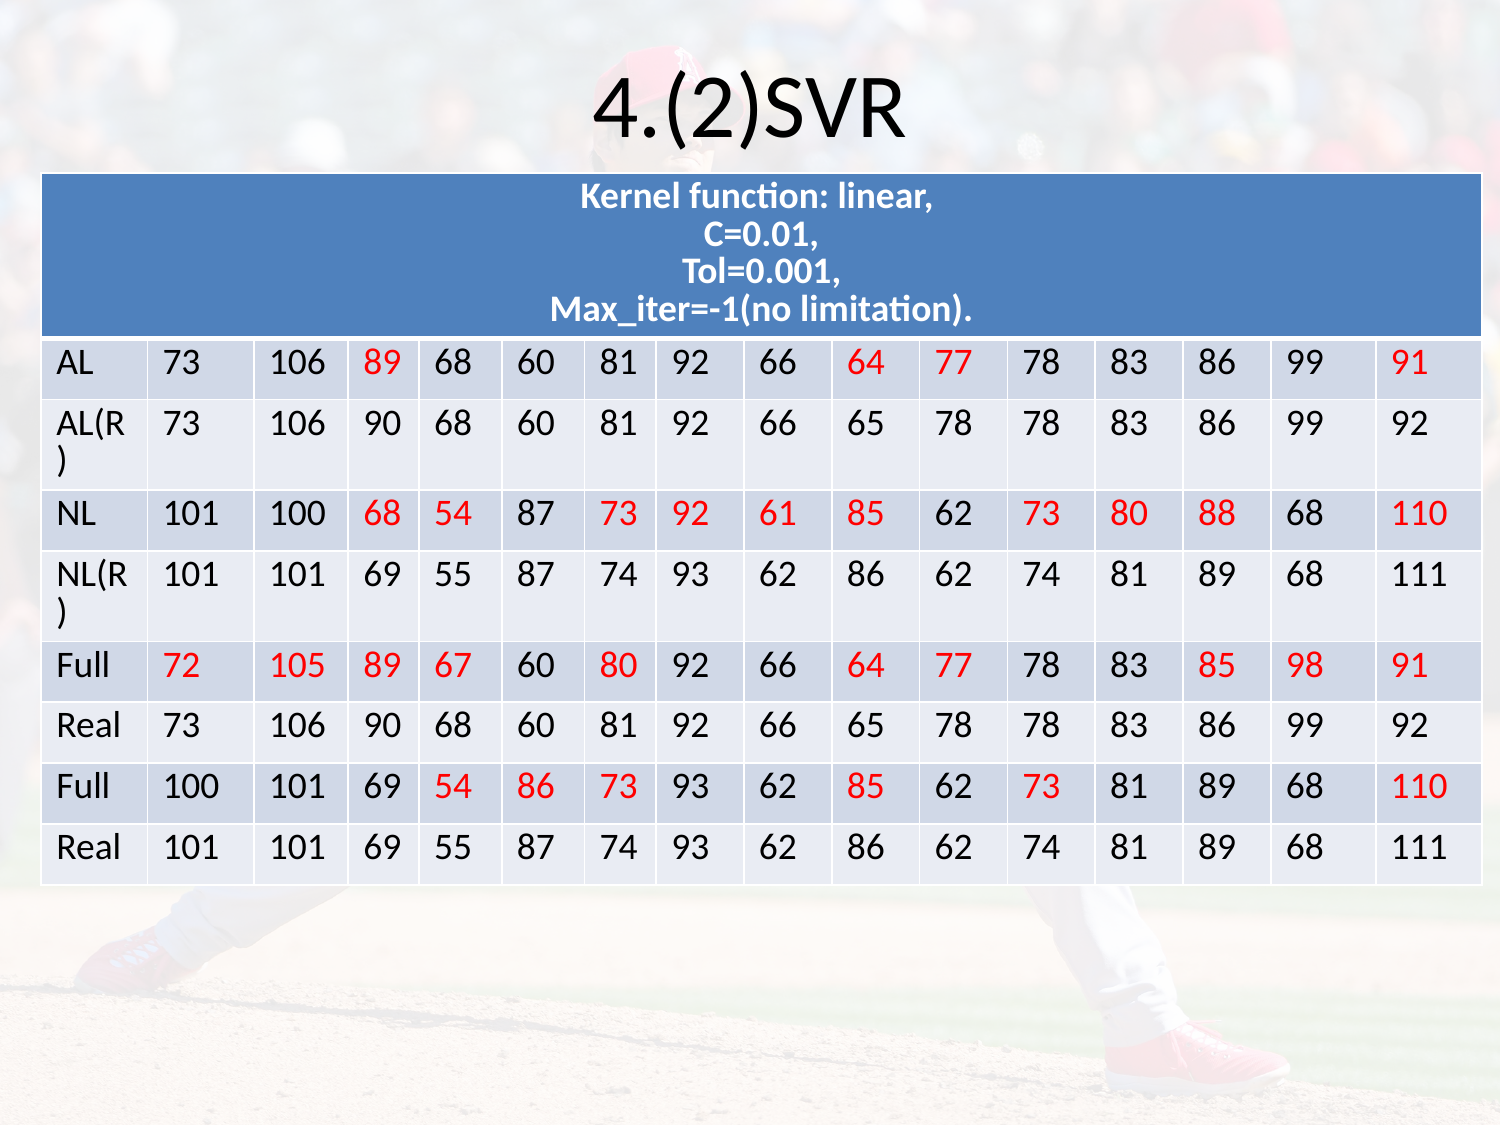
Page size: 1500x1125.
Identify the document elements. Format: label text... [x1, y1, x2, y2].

table_cell 66 [745, 341, 831, 399]
table_cell 92 [1377, 400, 1481, 489]
table_cell 111 [1377, 552, 1481, 641]
table_cell 81 [1096, 552, 1182, 641]
table_cell 60 [503, 341, 584, 399]
table_cell 68 [349, 491, 418, 550]
table_cell 81 [1096, 825, 1182, 884]
table_cell 62 [920, 491, 1007, 550]
table_cell 69 [349, 552, 418, 641]
table_cell 60 [503, 400, 584, 489]
table_cell 85 [833, 764, 919, 823]
table_cell 73 [148, 703, 253, 762]
table_cell 68 [1272, 491, 1375, 550]
table_cell 74 [1008, 825, 1094, 884]
table_cell 64 [833, 642, 919, 701]
table_cell 62 [920, 552, 1007, 641]
table_cell 93 [657, 825, 743, 884]
table_cell 62 [745, 764, 831, 823]
table_cell 90 [349, 400, 418, 489]
table_cell 101 [255, 764, 347, 823]
table_cell 106 [255, 400, 347, 489]
table_cell 92 [657, 341, 743, 399]
table_cell AL(R) [42, 400, 147, 489]
table_cell 73 [1008, 491, 1094, 550]
table_cell 81 [585, 341, 655, 399]
table_cell 101 [255, 552, 347, 641]
table_cell 68 [1272, 825, 1375, 884]
table_cell 68 [1272, 764, 1375, 823]
table_cell 110 [1377, 764, 1481, 823]
table_cell 87 [503, 552, 584, 641]
table_cell 68 [420, 341, 501, 399]
table_cell 77 [920, 642, 1007, 701]
table_cell 92 [657, 400, 743, 489]
table_cell 73 [148, 400, 253, 489]
table_cell 83 [1096, 642, 1182, 701]
table_cell 106 [255, 341, 347, 399]
table_cell 93 [657, 552, 743, 641]
table_cell 89 [1184, 825, 1270, 884]
table_cell 87 [503, 491, 584, 550]
table_cell 68 [1272, 552, 1375, 641]
table_cell 78 [920, 400, 1007, 489]
table_cell 55 [420, 825, 501, 884]
table_cell 81 [585, 400, 655, 489]
table_cell Real [42, 825, 147, 884]
table_header Kernel function: linear, C=0.01, Tol=0.001, Max_iter=-1(no limitation). [42, 174, 1481, 336]
table_cell 62 [745, 825, 831, 884]
table_cell 92 [1377, 703, 1481, 762]
table_cell 66 [745, 400, 831, 489]
table_cell 87 [503, 825, 584, 884]
table_cell 89 [349, 642, 418, 701]
table_cell 55 [420, 552, 501, 641]
table_cell 64 [833, 341, 919, 399]
table_cell 86 [833, 552, 919, 641]
table_cell 91 [1377, 341, 1481, 399]
table_cell 69 [349, 825, 418, 884]
table_cell 81 [585, 703, 655, 762]
table_cell 78 [1008, 400, 1094, 489]
table_cell 78 [1008, 642, 1094, 701]
table_cell 101 [148, 825, 253, 884]
table_cell 86 [503, 764, 584, 823]
table_cell 86 [1184, 703, 1270, 762]
table_cell 60 [503, 642, 584, 701]
table_cell 88 [1184, 491, 1270, 550]
table_cell 92 [657, 491, 743, 550]
table_cell 100 [148, 764, 253, 823]
table_cell 73 [585, 491, 655, 550]
table_cell 65 [833, 703, 919, 762]
table_cell 78 [1008, 703, 1094, 762]
table_cell 99 [1272, 400, 1375, 489]
table_cell 92 [657, 703, 743, 762]
table_cell 86 [1184, 400, 1270, 489]
table_cell 110 [1377, 491, 1481, 550]
table_cell 67 [420, 642, 501, 701]
table_cell 89 [1184, 764, 1270, 823]
table_cell 68 [420, 400, 501, 489]
table_cell 85 [1184, 642, 1270, 701]
table_cell NL [42, 491, 147, 550]
table_cell 83 [1096, 703, 1182, 762]
table_cell 72 [148, 642, 253, 701]
table_cell 86 [1184, 341, 1270, 399]
table_cell 78 [1008, 341, 1094, 399]
table_cell 99 [1272, 703, 1375, 762]
table_cell 73 [585, 764, 655, 823]
table_cell 85 [833, 491, 919, 550]
table_cell 73 [148, 341, 253, 399]
table_cell 99 [1272, 341, 1375, 399]
table_cell 74 [585, 552, 655, 641]
table_cell 105 [255, 642, 347, 701]
table_cell Real [42, 703, 147, 762]
table_cell 100 [255, 491, 347, 550]
table_cell Full [42, 764, 147, 823]
table_cell 73 [1008, 764, 1094, 823]
table_cell 89 [1184, 552, 1270, 641]
table_cell 106 [255, 703, 347, 762]
table_cell 83 [1096, 341, 1182, 399]
table_cell NL(R) [42, 552, 147, 641]
table_cell 91 [1377, 642, 1481, 701]
table_cell 77 [920, 341, 1007, 399]
table_cell 90 [349, 703, 418, 762]
table_cell 92 [657, 642, 743, 701]
table_cell 62 [920, 764, 1007, 823]
title 4.(2)SVR [75, 7, 1425, 172]
table_cell 80 [1096, 491, 1182, 550]
table_cell 98 [1272, 642, 1375, 701]
table_cell 62 [745, 552, 831, 641]
table_cell 54 [420, 764, 501, 823]
table_cell 74 [1008, 552, 1094, 641]
table_cell 78 [920, 703, 1007, 762]
table_cell 101 [148, 552, 253, 641]
table_cell 61 [745, 491, 831, 550]
table_cell 74 [585, 825, 655, 884]
table_cell 81 [1096, 764, 1182, 823]
table_cell 60 [503, 703, 584, 762]
table_cell 101 [148, 491, 253, 550]
table_cell AL [42, 341, 147, 399]
table_cell 93 [657, 764, 743, 823]
table_cell 66 [745, 703, 831, 762]
table_cell 54 [420, 491, 501, 550]
table_cell 101 [255, 825, 347, 884]
table_cell Full [42, 642, 147, 701]
table_cell 66 [745, 642, 831, 701]
table_cell 65 [833, 400, 919, 489]
table_cell 68 [420, 703, 501, 762]
table_cell 69 [349, 764, 418, 823]
table_cell 83 [1096, 400, 1182, 489]
table_cell 62 [920, 825, 1007, 884]
table_cell 86 [833, 825, 919, 884]
table_cell 89 [349, 341, 418, 399]
table_cell 80 [585, 642, 655, 701]
table_cell 111 [1377, 825, 1481, 884]
